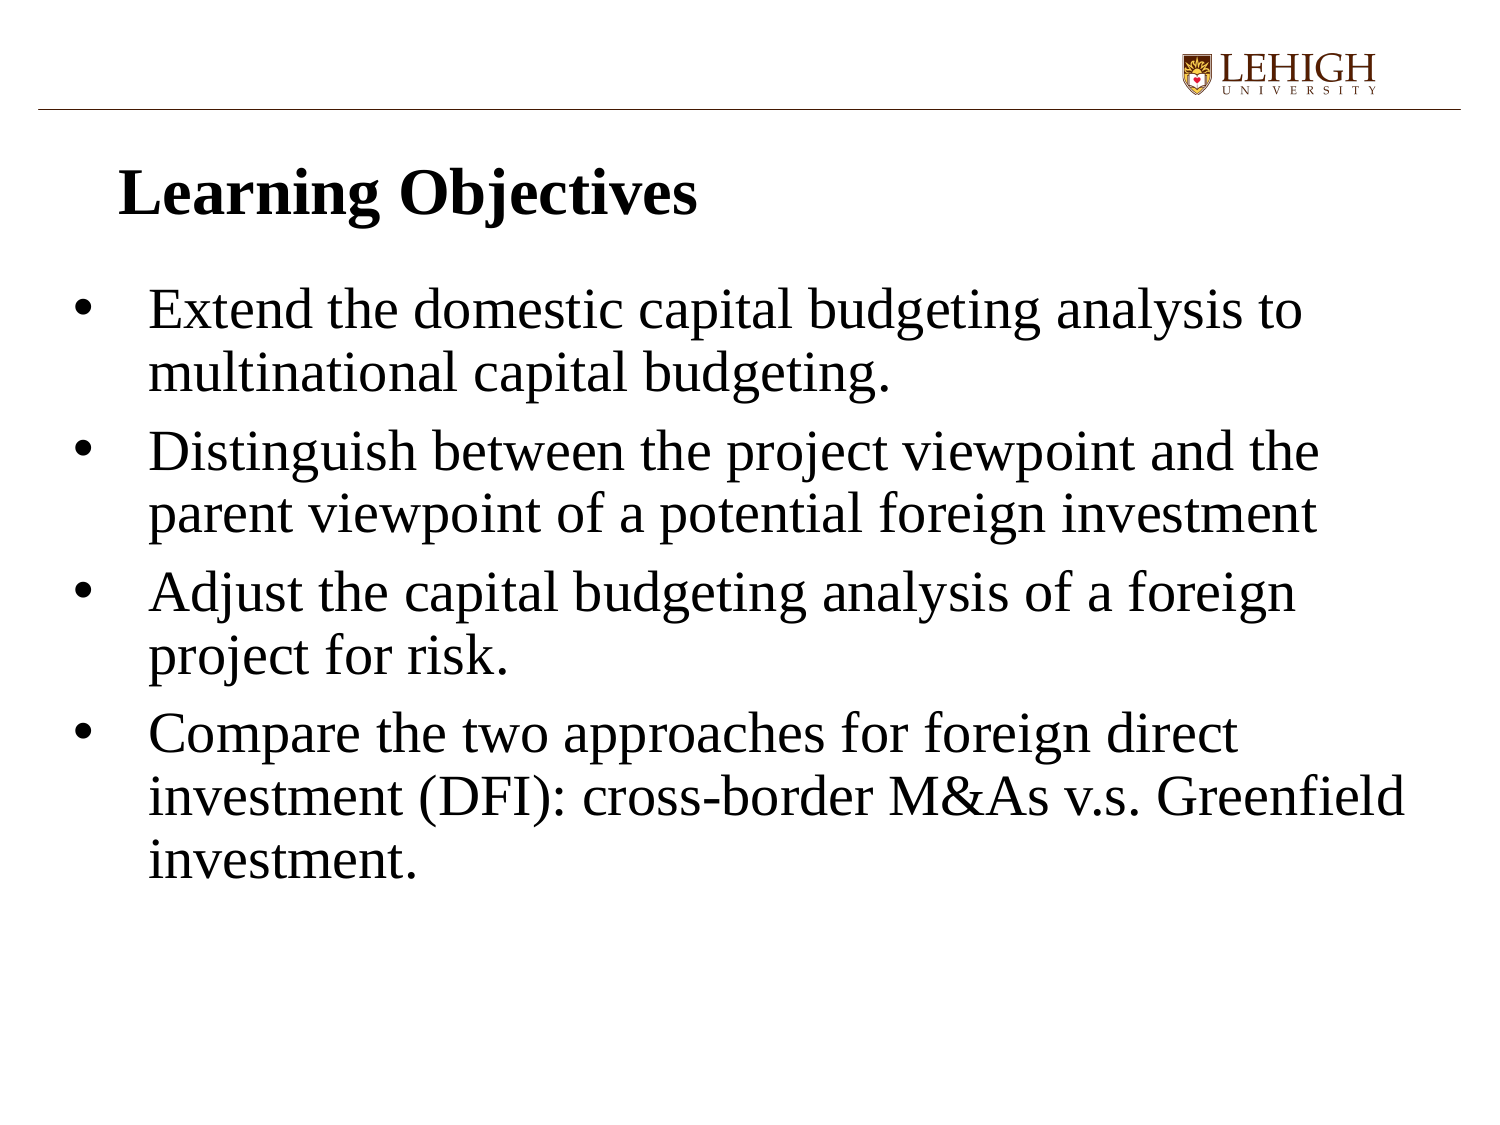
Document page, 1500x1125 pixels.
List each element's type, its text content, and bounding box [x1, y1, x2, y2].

list Extend the domestic capital budgeting analysis to multinational capital budgeting. Distinguish between the project viewpoint and the parent viewpoint of a potential foreign investment Adjust the capital budgeting analysis of a foreign project for risk. Compare the two approaches for foreign direct investment (DFI): cross-border M&As v.s. Greenfield investment. [58, 271, 1424, 985]
title Learning Objectives [103, 127, 1397, 258]
